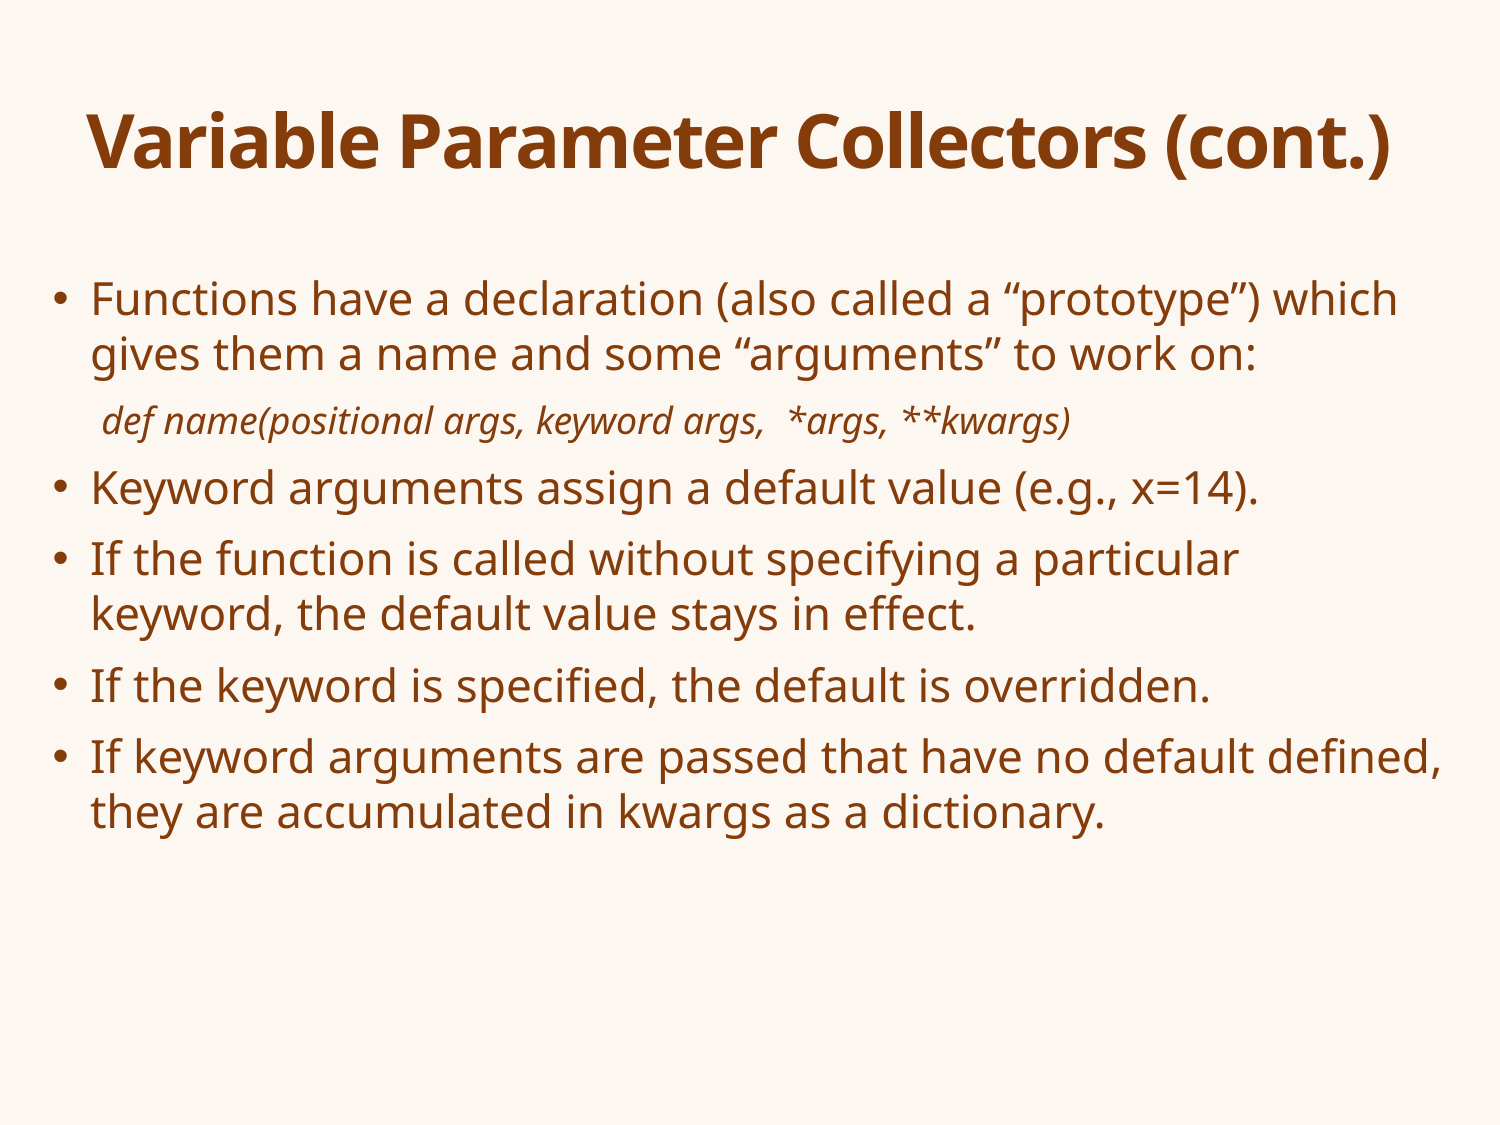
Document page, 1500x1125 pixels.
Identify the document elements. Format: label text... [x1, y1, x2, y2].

title Variable Parameter Collectors (cont.) [18, 45, 1460, 233]
list Functions have a declaration (also called a “prototype”) which gives them a name and some “arguments” to work on: def name(positional args, keyword args, *args, **kwargs) Keyword arguments assign a default value (e.g., x=14). If the function is called without specifying a particular keyword, the default value stays in effect. If the keyword is specified, the default is overridden. If keyword arguments are passed that have no default defined, they are accumulated in kwargs as a dictionary. [18, 262, 1460, 1098]
